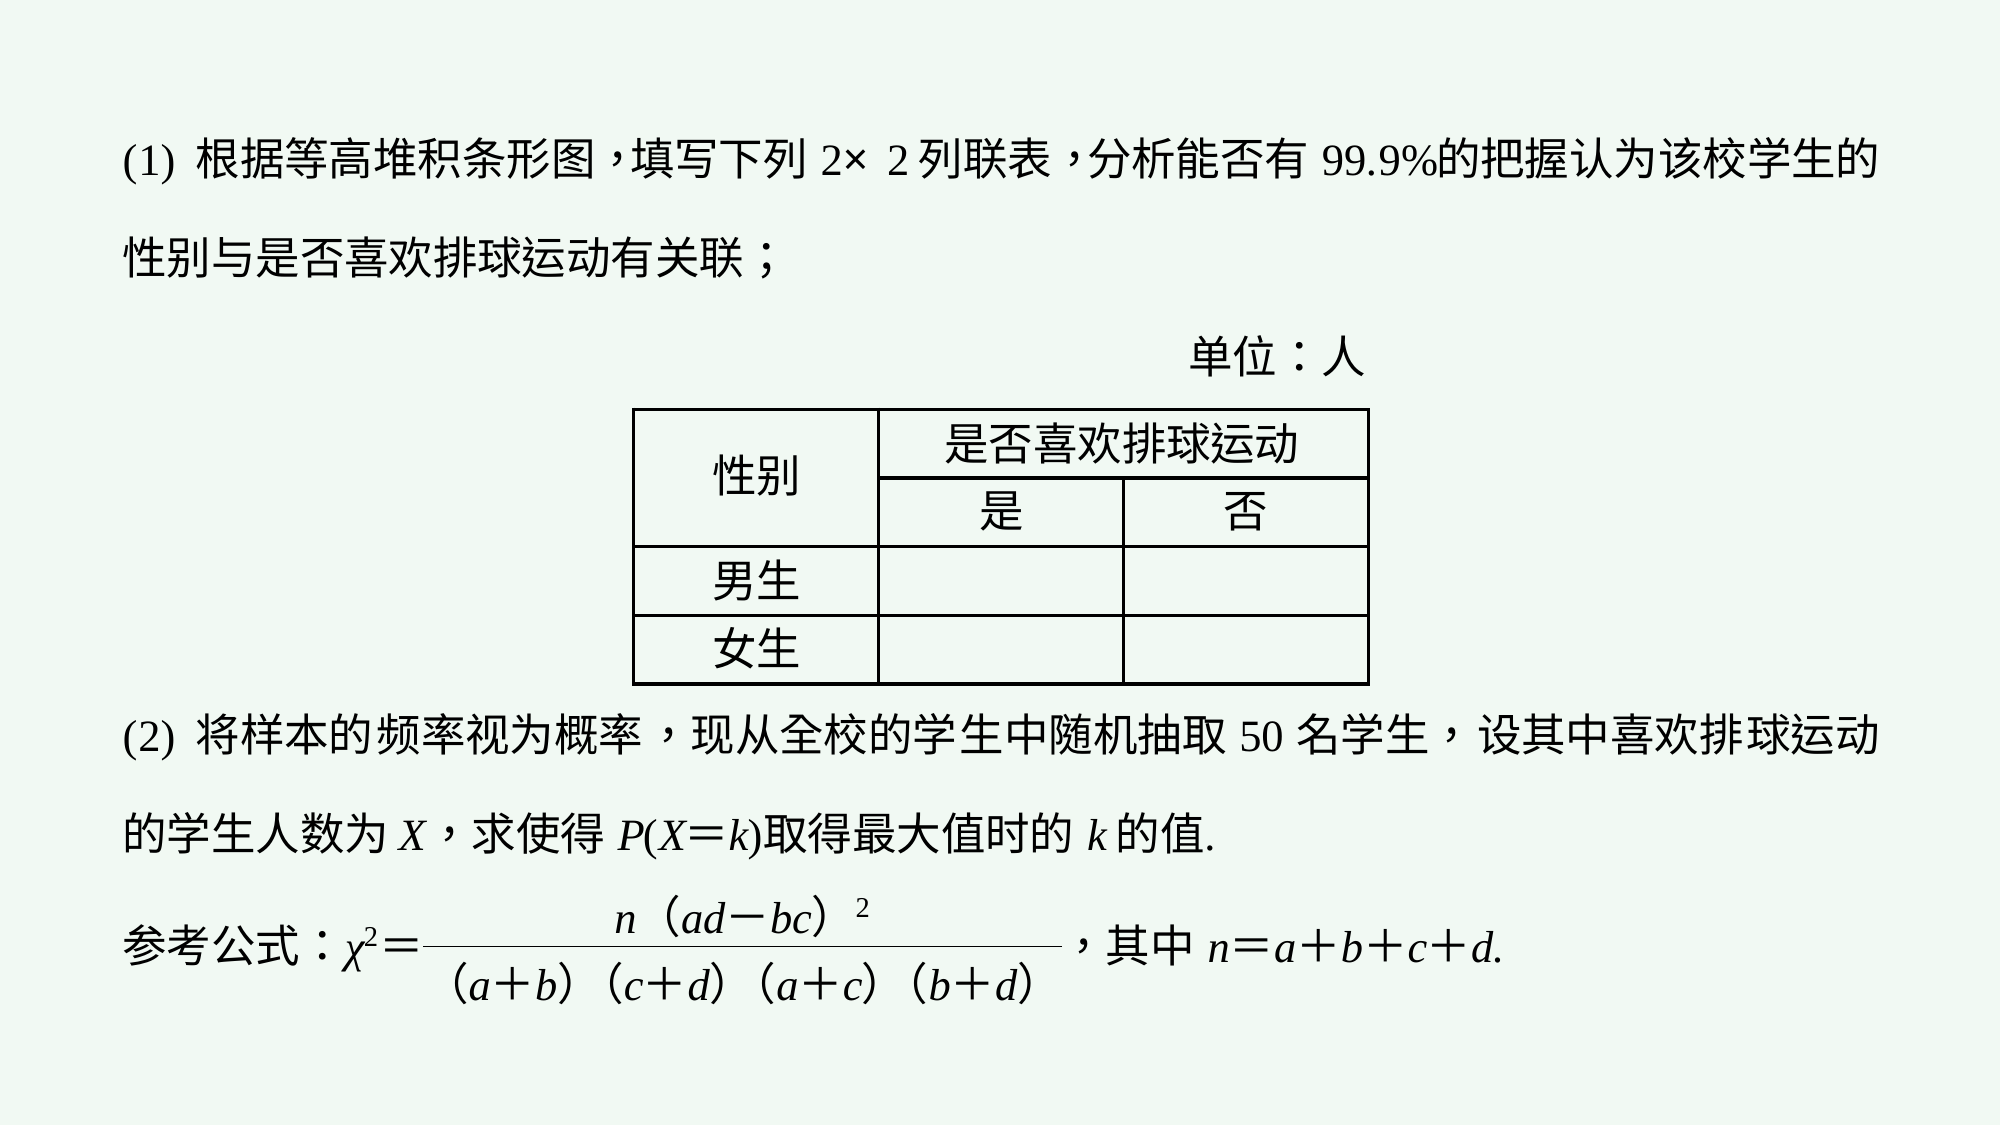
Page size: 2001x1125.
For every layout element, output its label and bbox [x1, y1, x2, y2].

text_box [122, 108, 1881, 1020]
